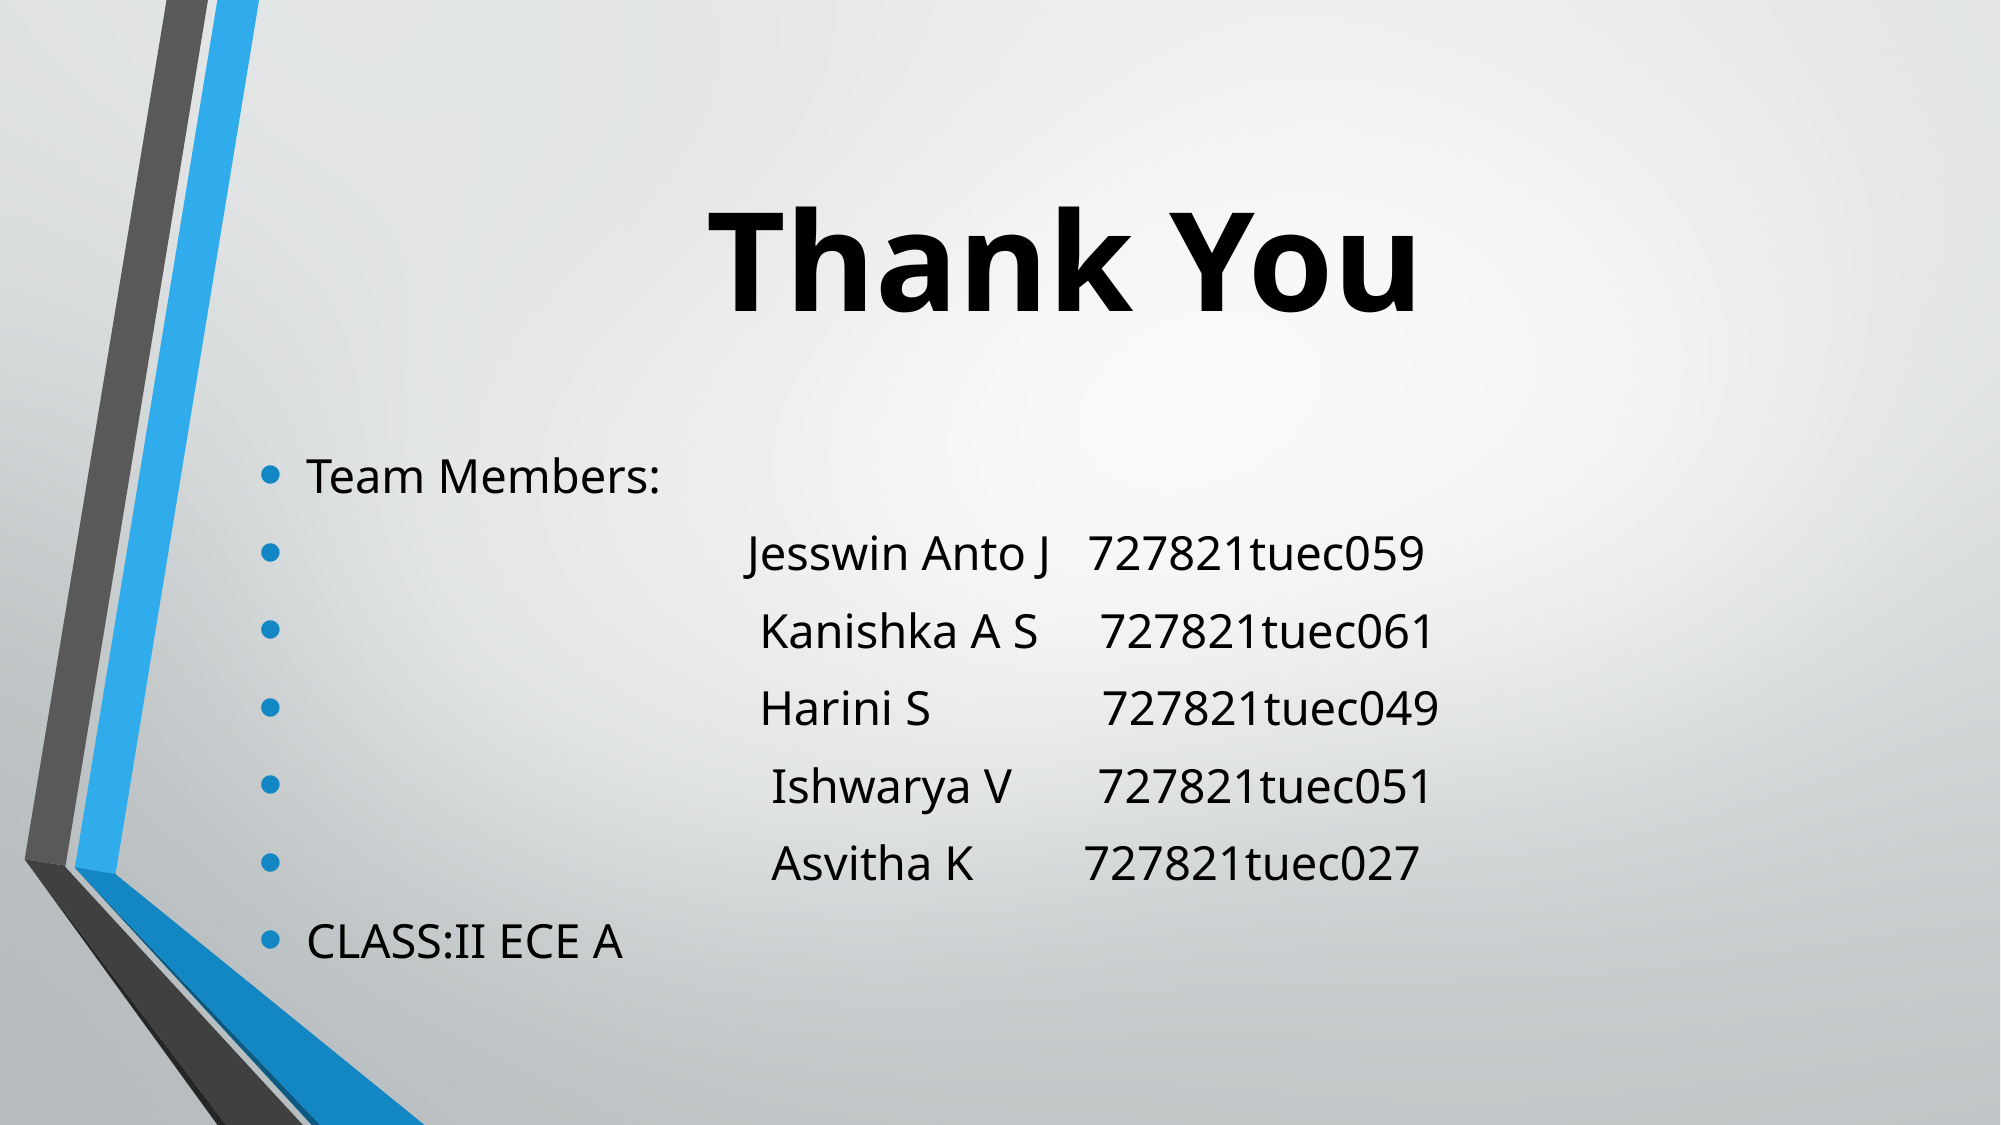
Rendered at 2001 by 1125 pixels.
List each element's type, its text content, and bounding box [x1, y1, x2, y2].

list Team Members: Jesswin Anto J 727821tuec059 Kanishka A S 727821tuec061 Harini S 727821tuec049 Ishwarya V 727821tuec051 Asvitha K 727821tuec027 CLASS:II ECE A [243, 437, 1887, 977]
title Thank You [243, 112, 1887, 400]
